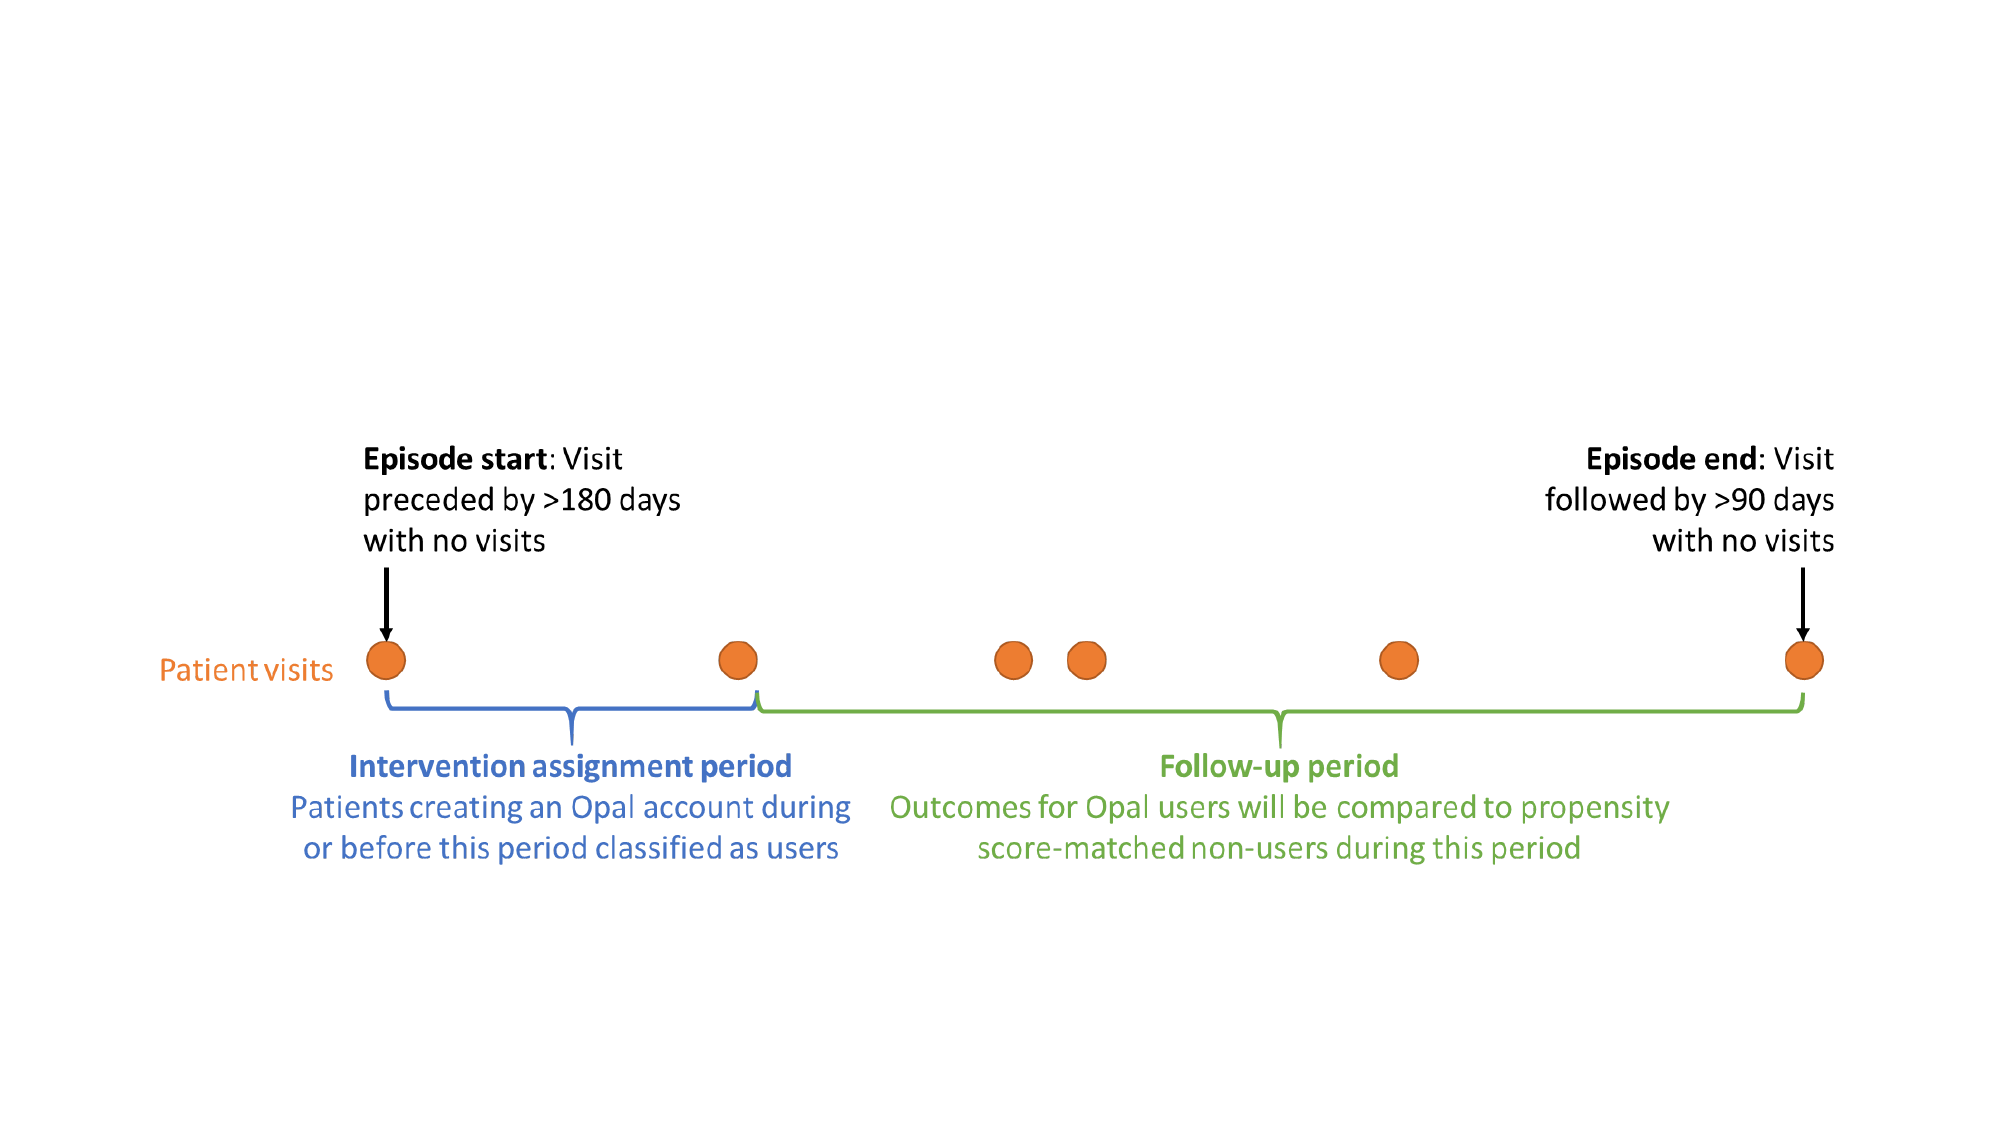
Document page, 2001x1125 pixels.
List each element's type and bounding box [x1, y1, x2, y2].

list [137, 425, 1863, 888]
